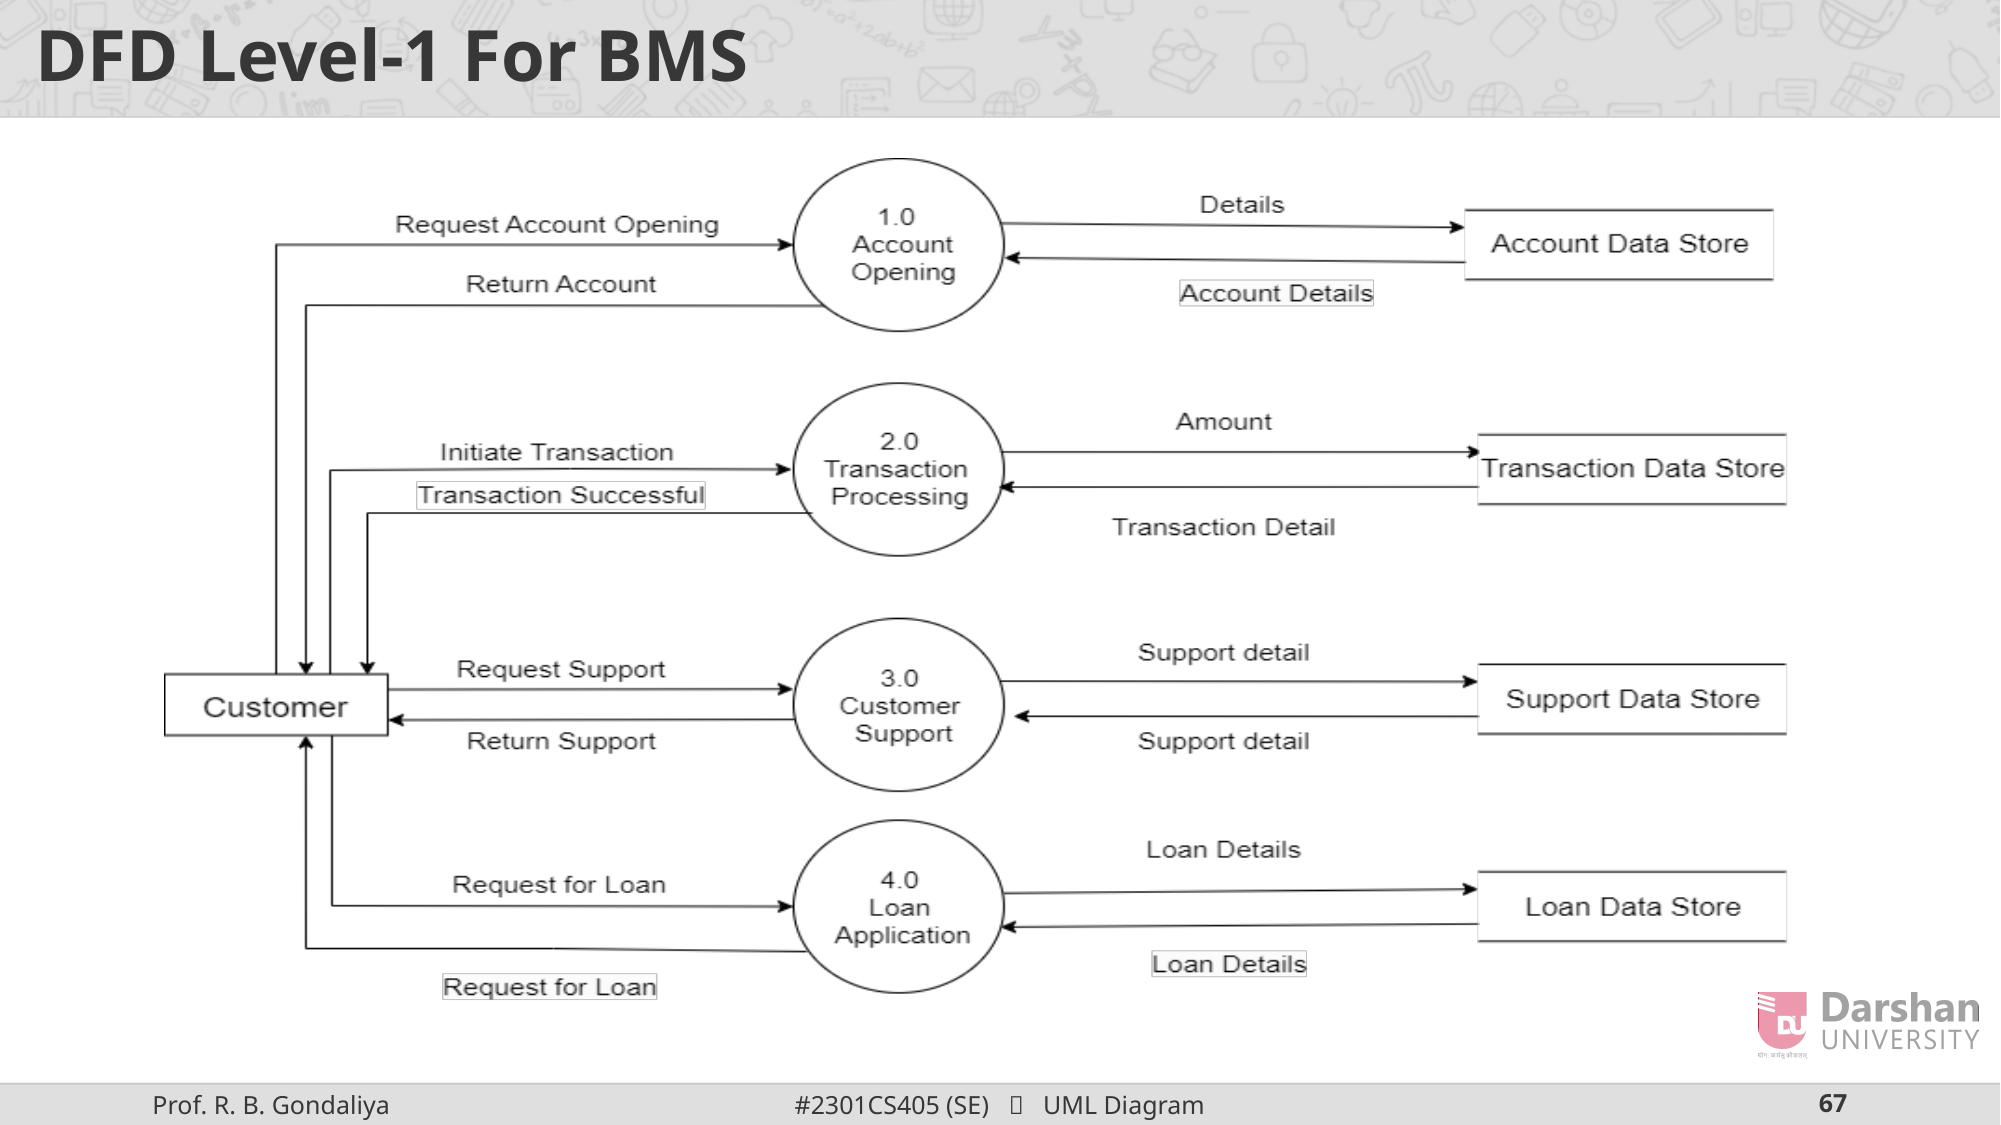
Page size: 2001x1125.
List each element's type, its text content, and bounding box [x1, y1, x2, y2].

title DFD Level-1 For BMS [0, 0, 2000, 117]
picture [164, 158, 1789, 1026]
text_box Transaction [1758, 992, 1979, 1059]
